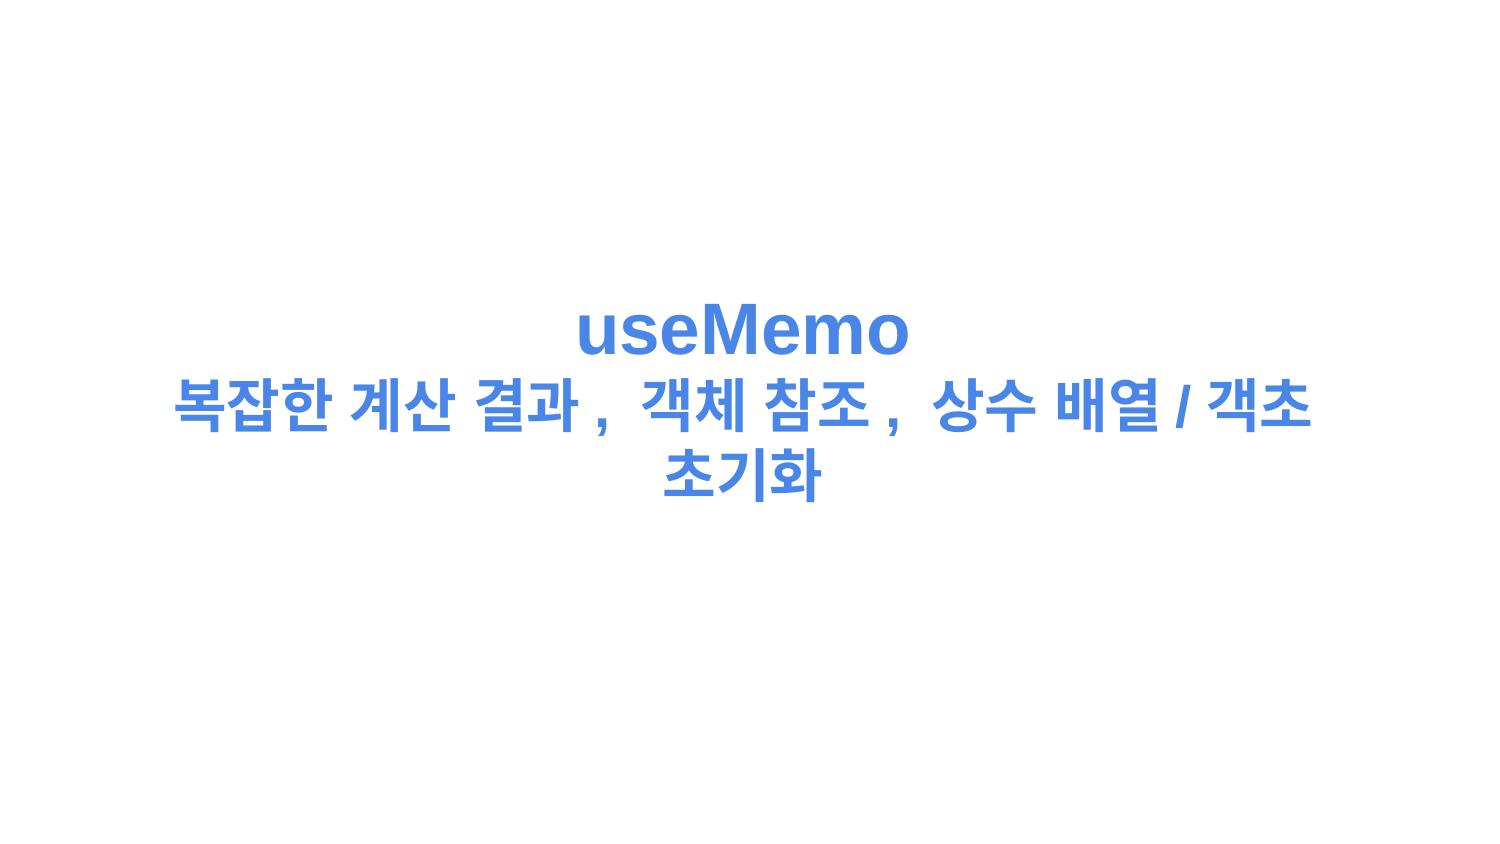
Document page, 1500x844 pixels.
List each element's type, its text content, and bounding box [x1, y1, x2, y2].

text_box useMemo 복잡한 계산 결과, 객체 참조, 상수 배열/객초 초기화 [77, 266, 1409, 491]
